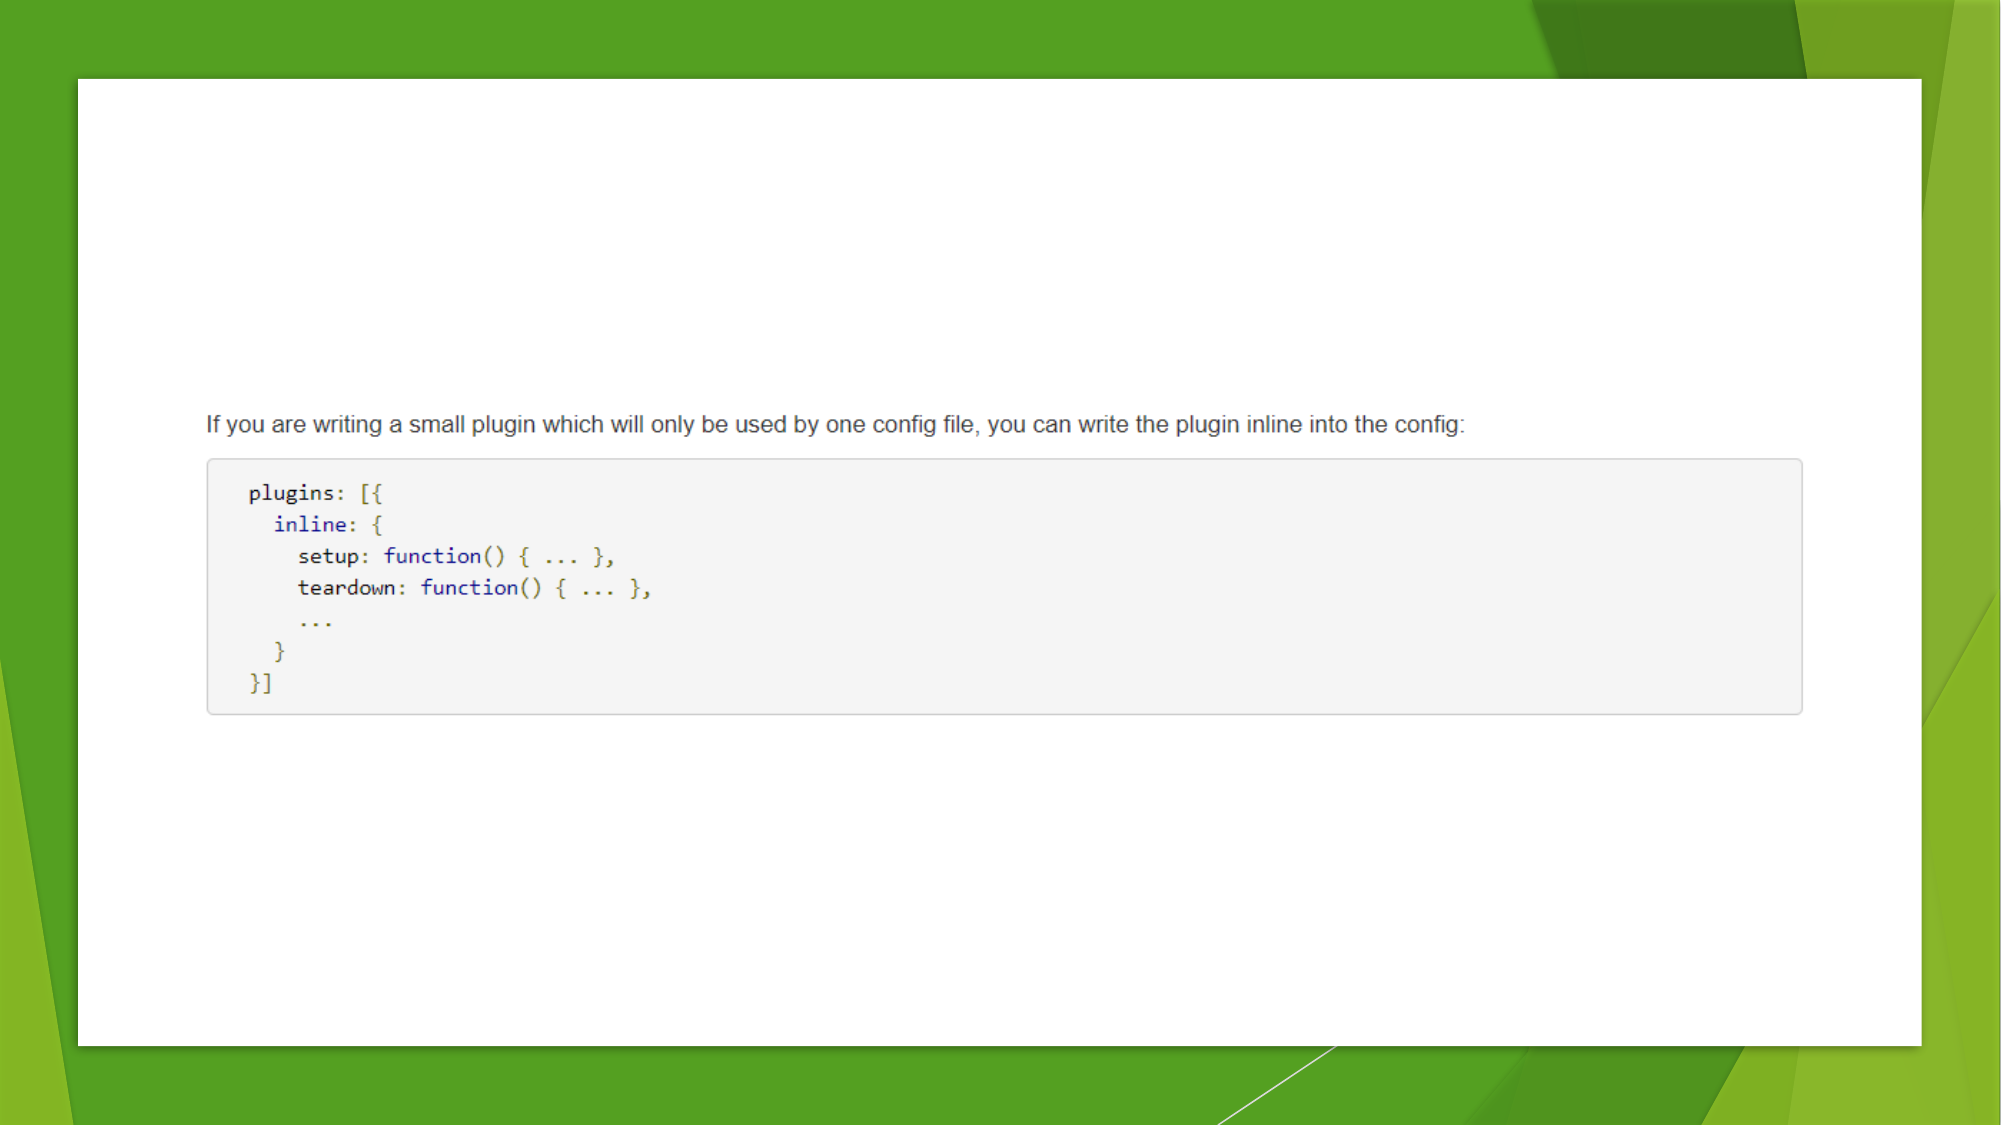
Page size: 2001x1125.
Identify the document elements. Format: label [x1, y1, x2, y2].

text_box [0, 0, 2000, 1125]
list [184, 400, 1817, 724]
